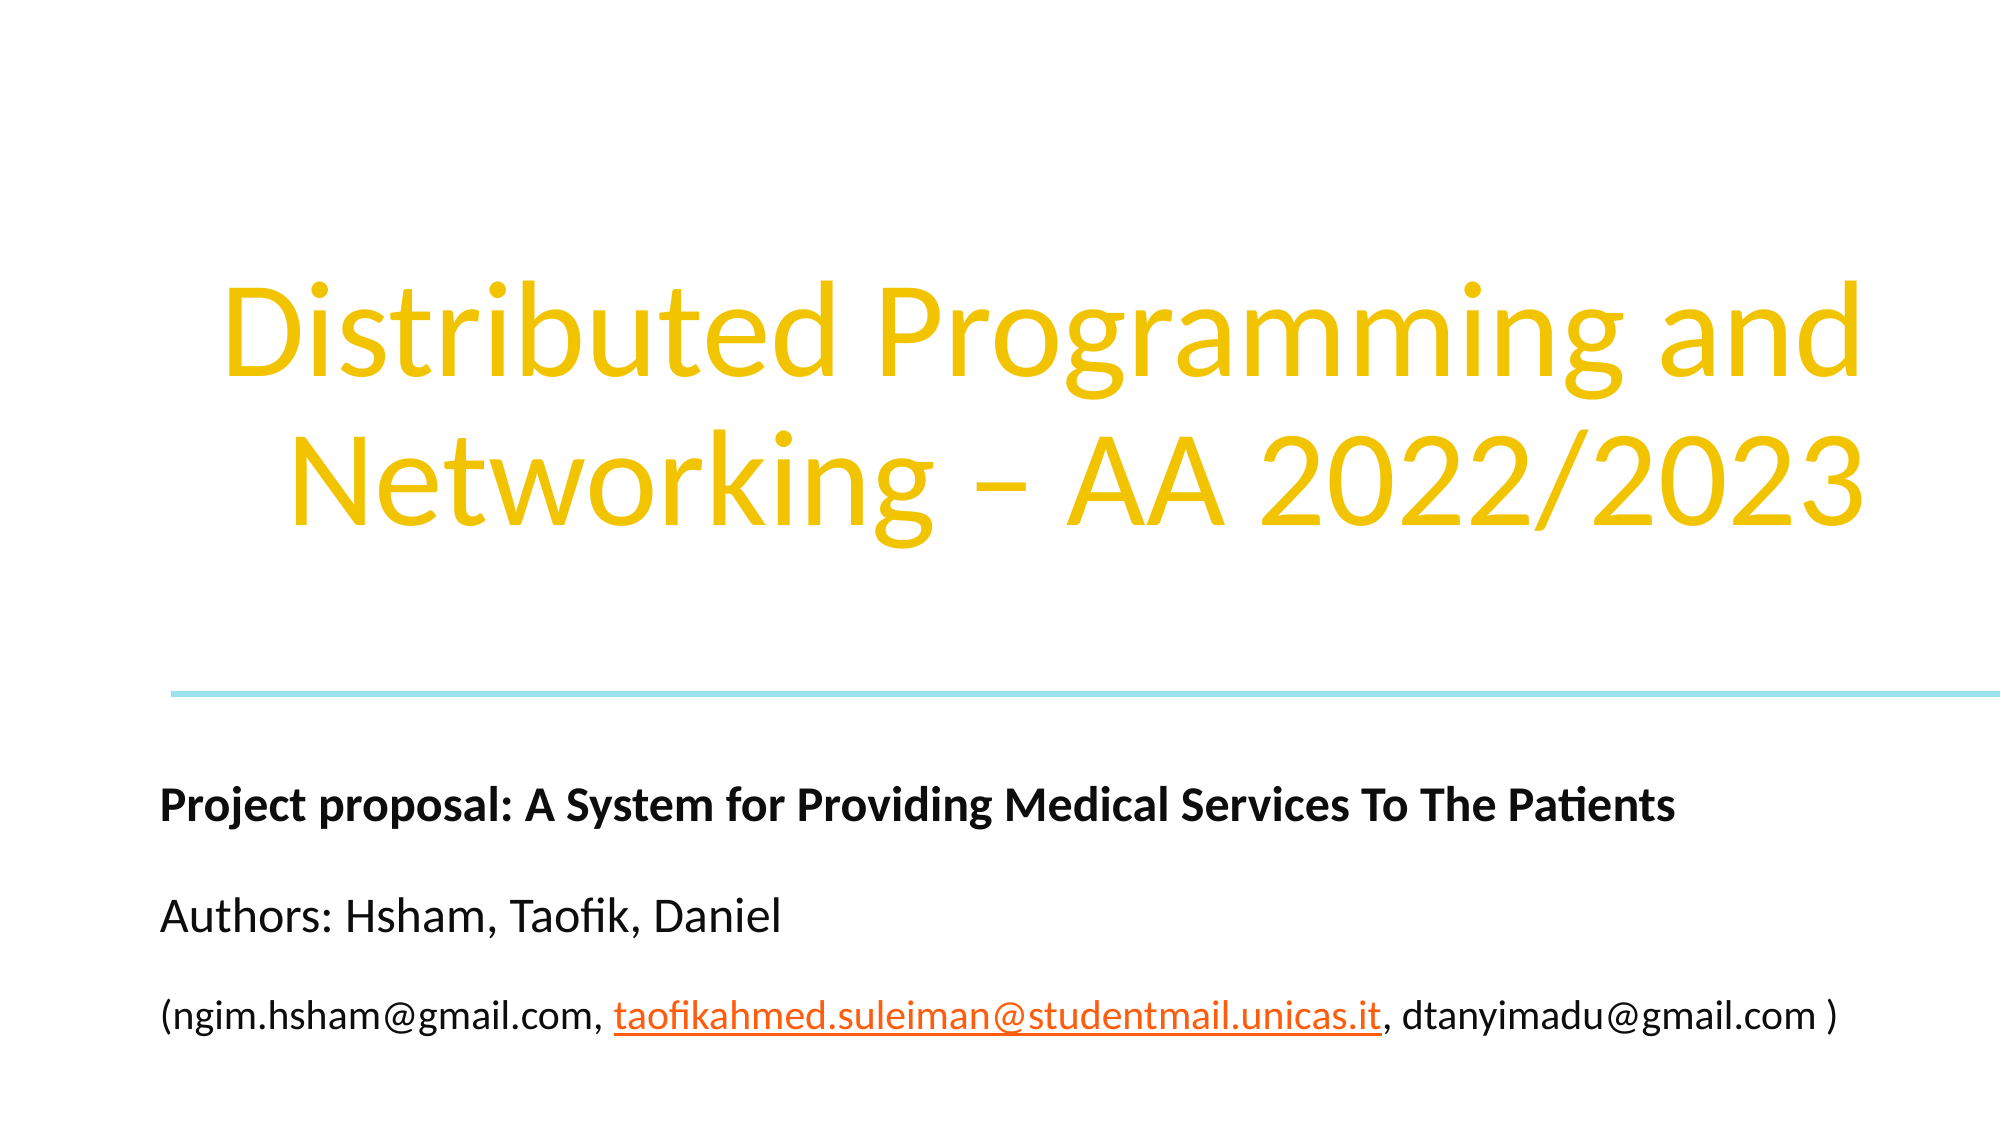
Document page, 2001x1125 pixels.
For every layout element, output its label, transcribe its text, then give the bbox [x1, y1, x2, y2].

list Project proposal: A System for Providing Medical Services To The Patients Authors: Hsham, Taofik, Daniel (ngim.hsham@gmail.com, taofikahmed.suleiman@studentmail.unicas.it, dtanyimadu@gmail.com ) [145, 697, 2000, 1082]
title Distributed Programming and Networking – AA 2022/2023 [145, 192, 1884, 563]
